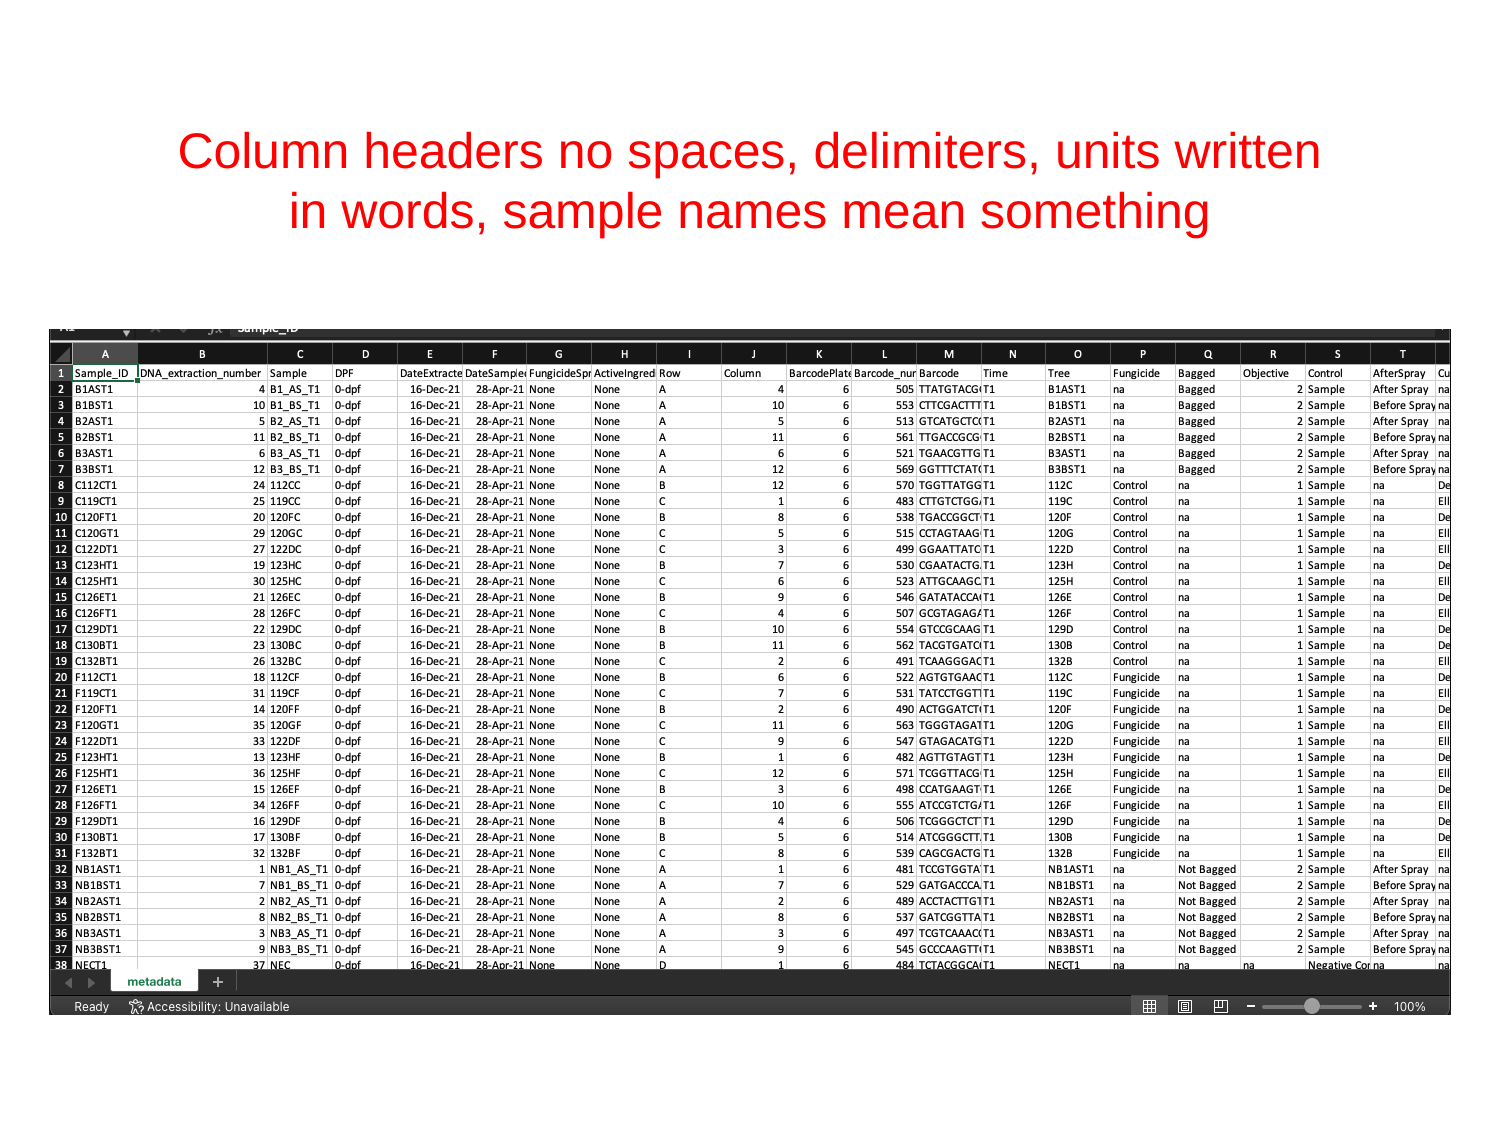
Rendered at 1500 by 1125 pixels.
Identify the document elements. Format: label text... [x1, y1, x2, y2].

text_box Column headers no spaces, delimiters, units written in words, sample names mean something [136, 110, 1363, 246]
picture [49, 329, 1451, 1015]
